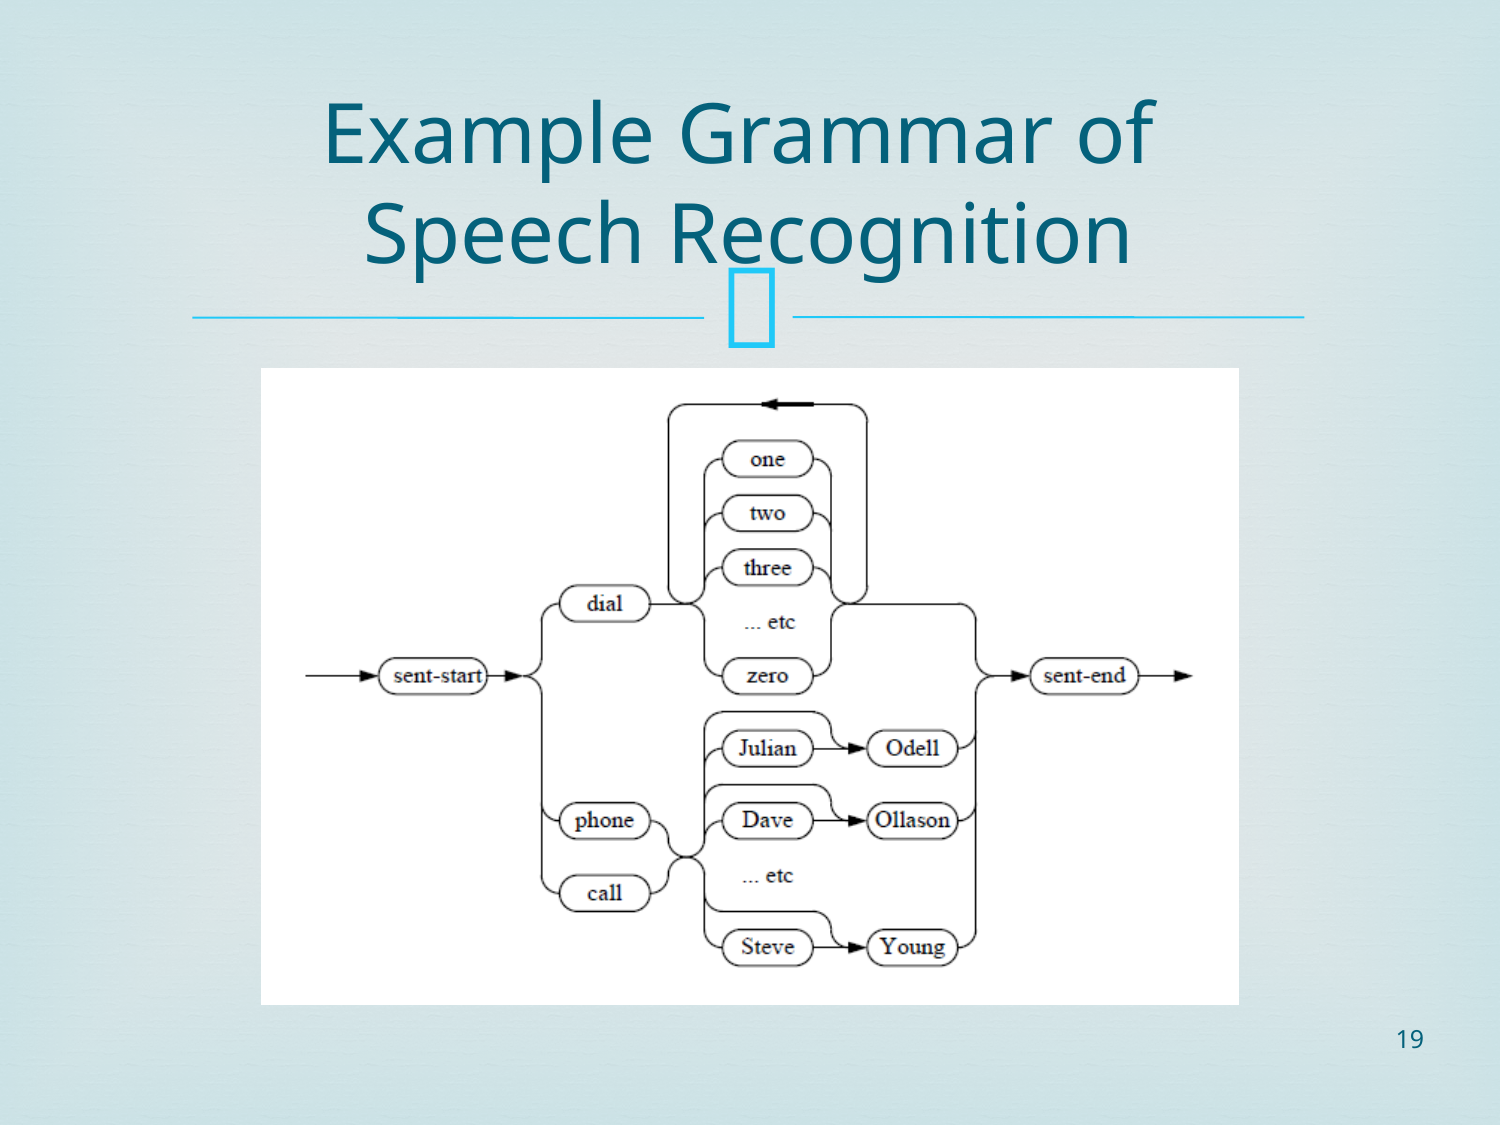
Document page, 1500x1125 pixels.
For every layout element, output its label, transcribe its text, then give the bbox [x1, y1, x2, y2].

slide_number 19 [1089, 1010, 1440, 1071]
title Example Grammar of Speech Recognition [112, 93, 1386, 267]
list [260, 368, 1240, 1006]
